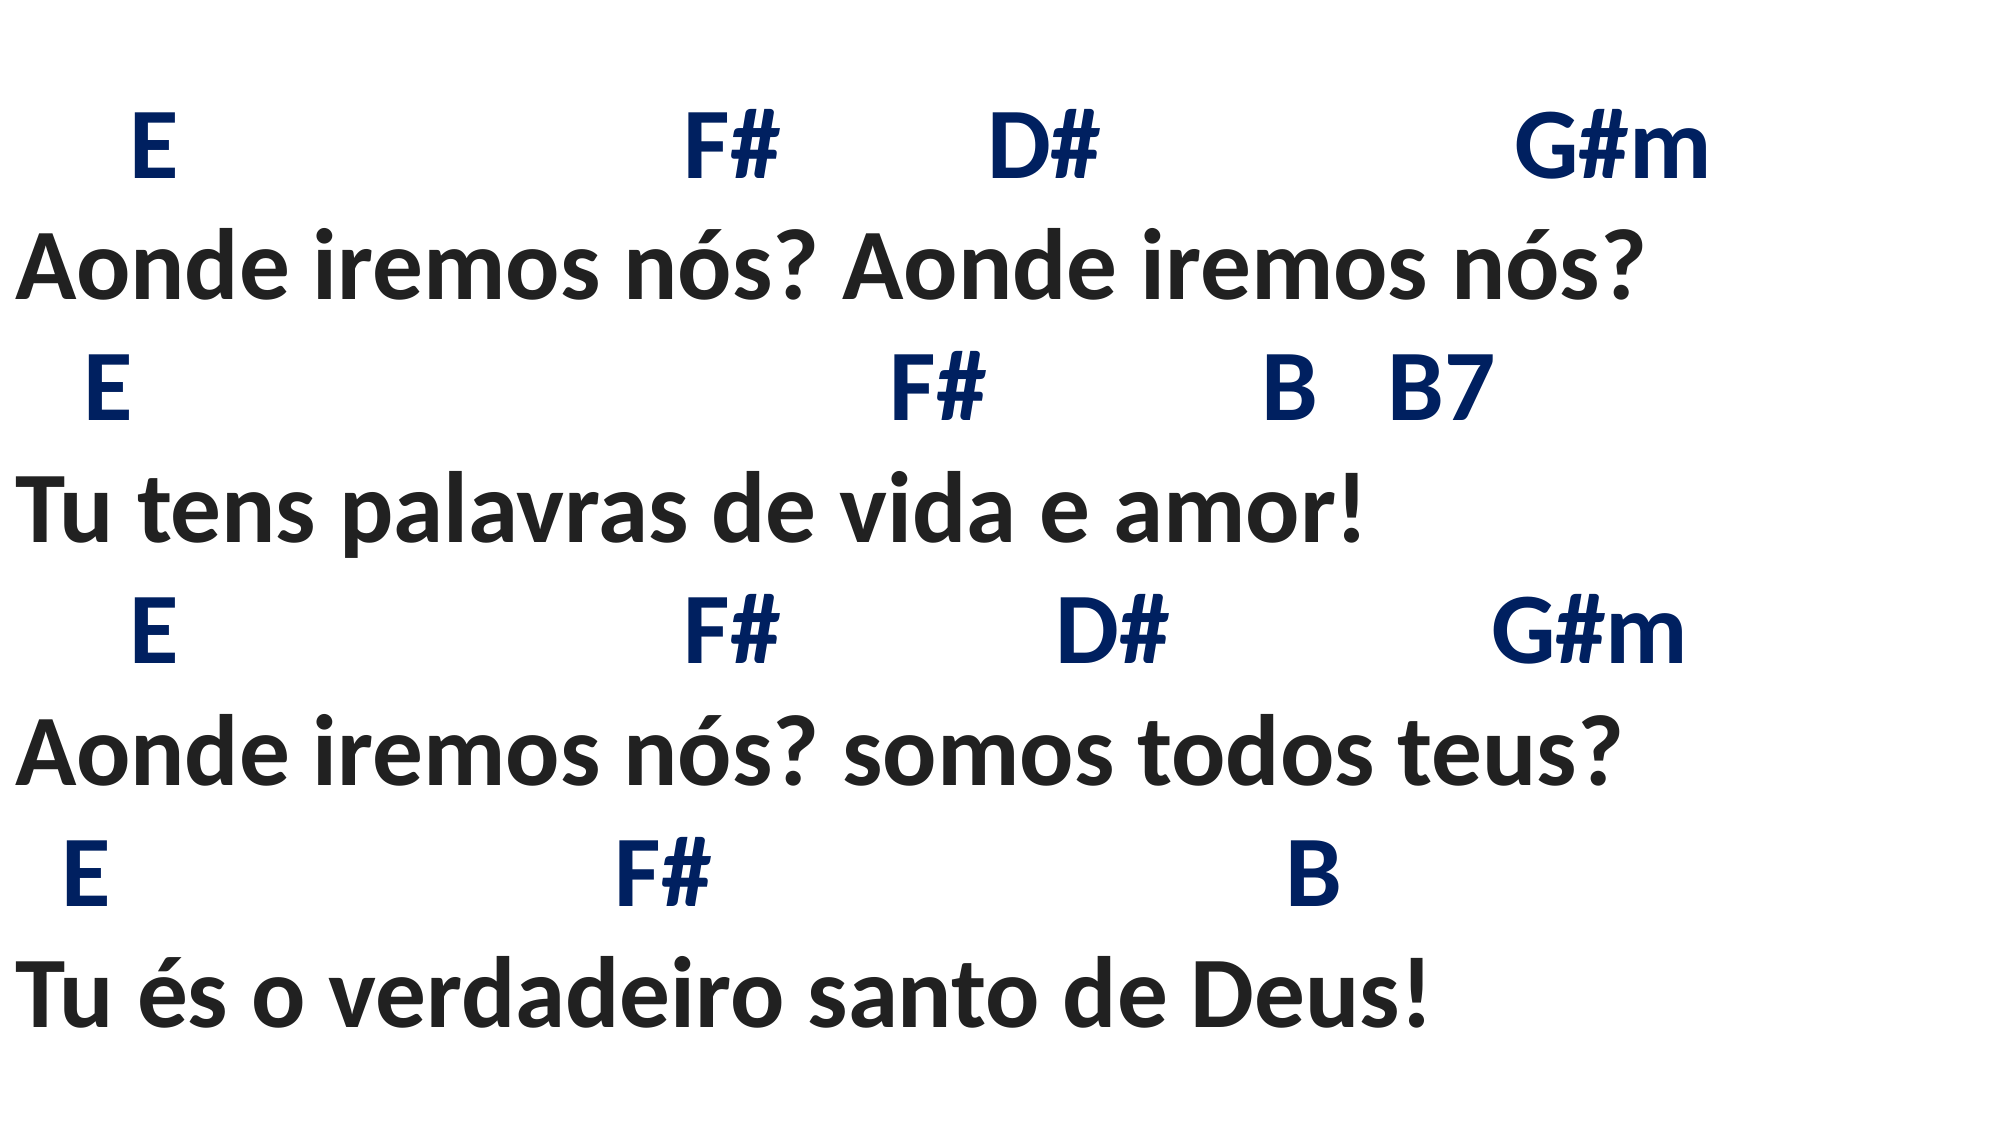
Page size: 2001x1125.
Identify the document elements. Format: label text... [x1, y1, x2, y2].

title E F# D# G#m Aonde iremos nós? Aonde iremos nós? E F# B B7 Tu tens palavras de vida e amor! E F# D# G#m Aonde iremos nós? somos todos teus? E F# B Tu és o verdadeiro santo de Deus! [0, 0, 2000, 1125]
